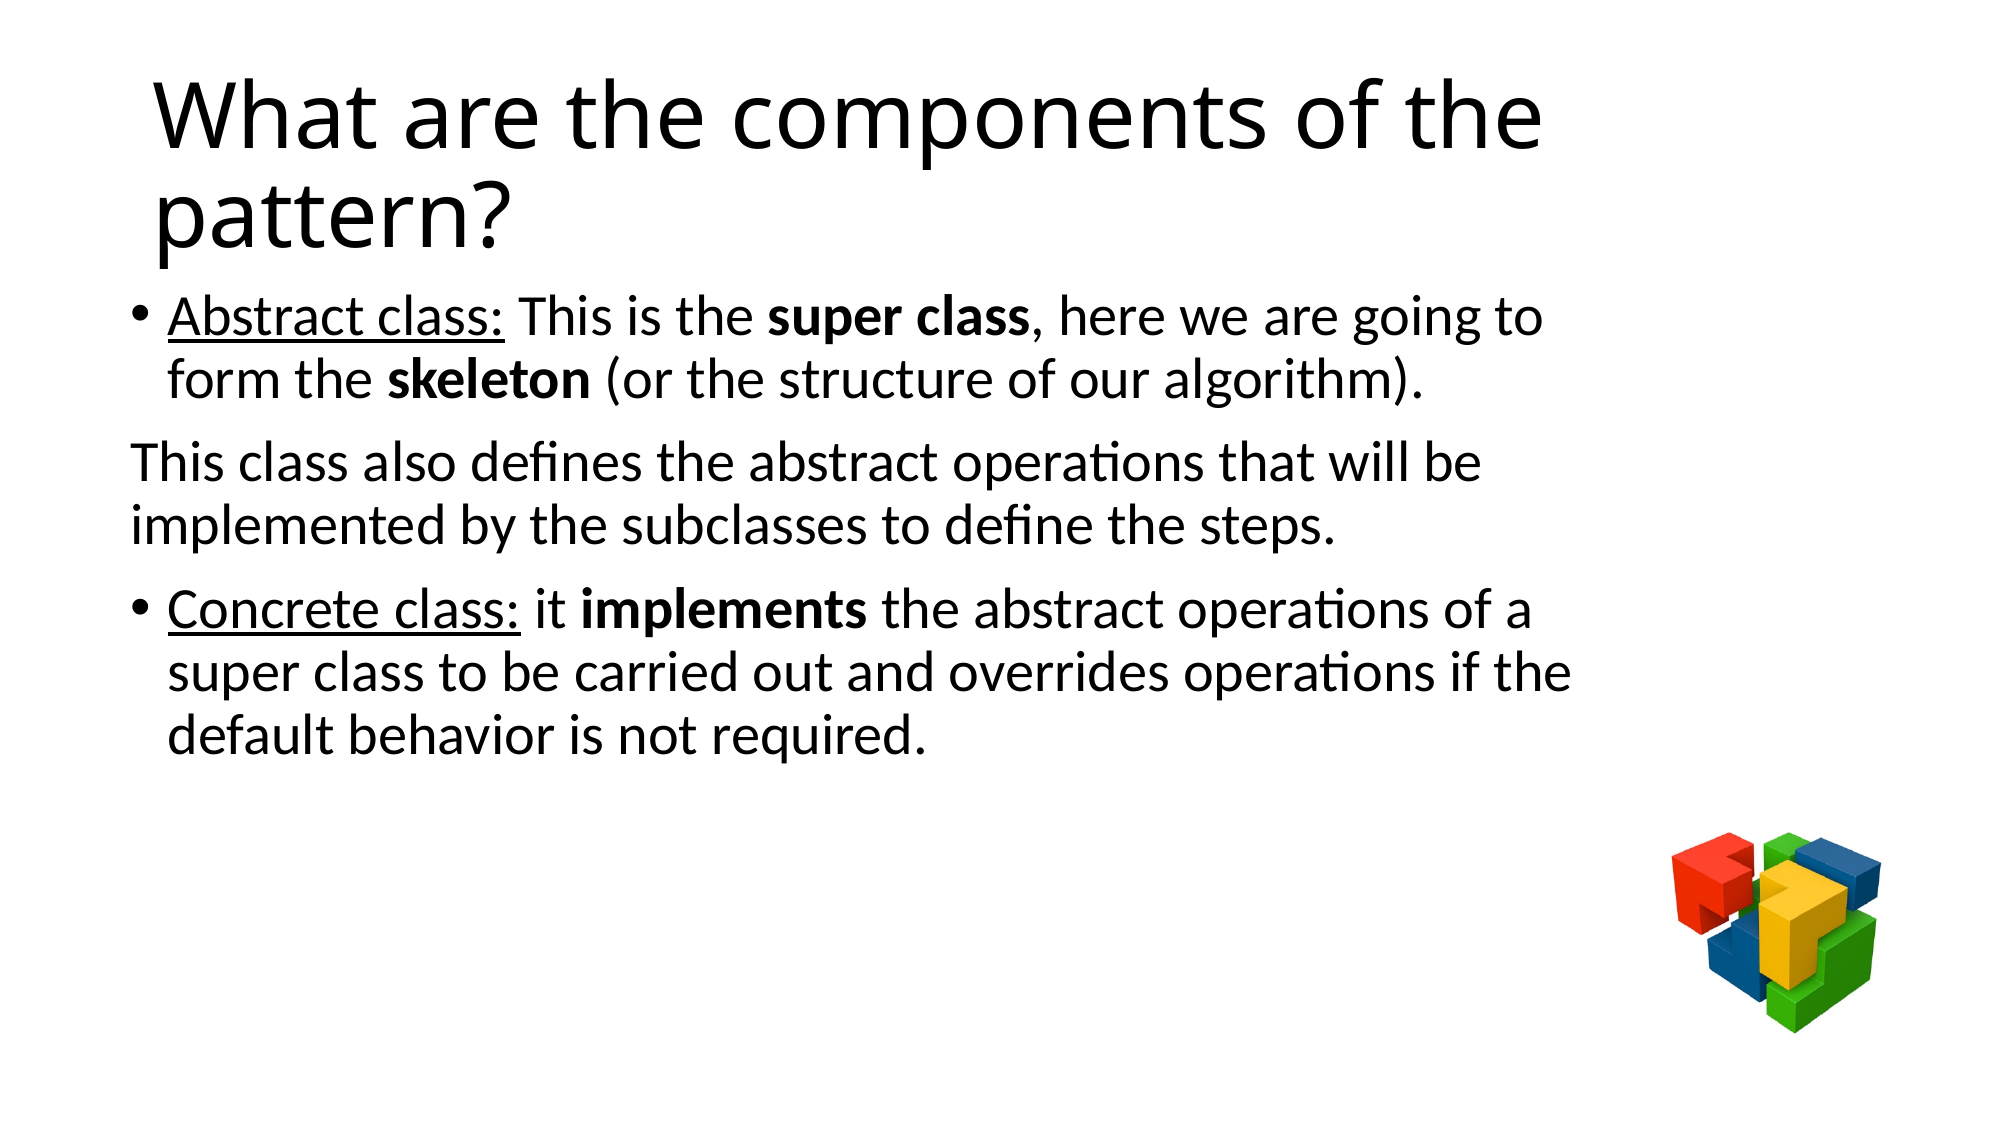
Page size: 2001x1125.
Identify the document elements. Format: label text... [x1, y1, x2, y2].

title What are the components of the pattern? [137, 59, 1863, 278]
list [1549, 811, 2000, 1050]
list Abstract class: This is the super class, here we are going to form the skeleton (or the structure of our algorithm). This class also defines the abstract operations that will be implemented by the subclasses to define the steps. Concrete class: it implements the abstract operations of a super class to be carried out and overrides operations if the default behavior is not required. [115, 277, 1625, 992]
